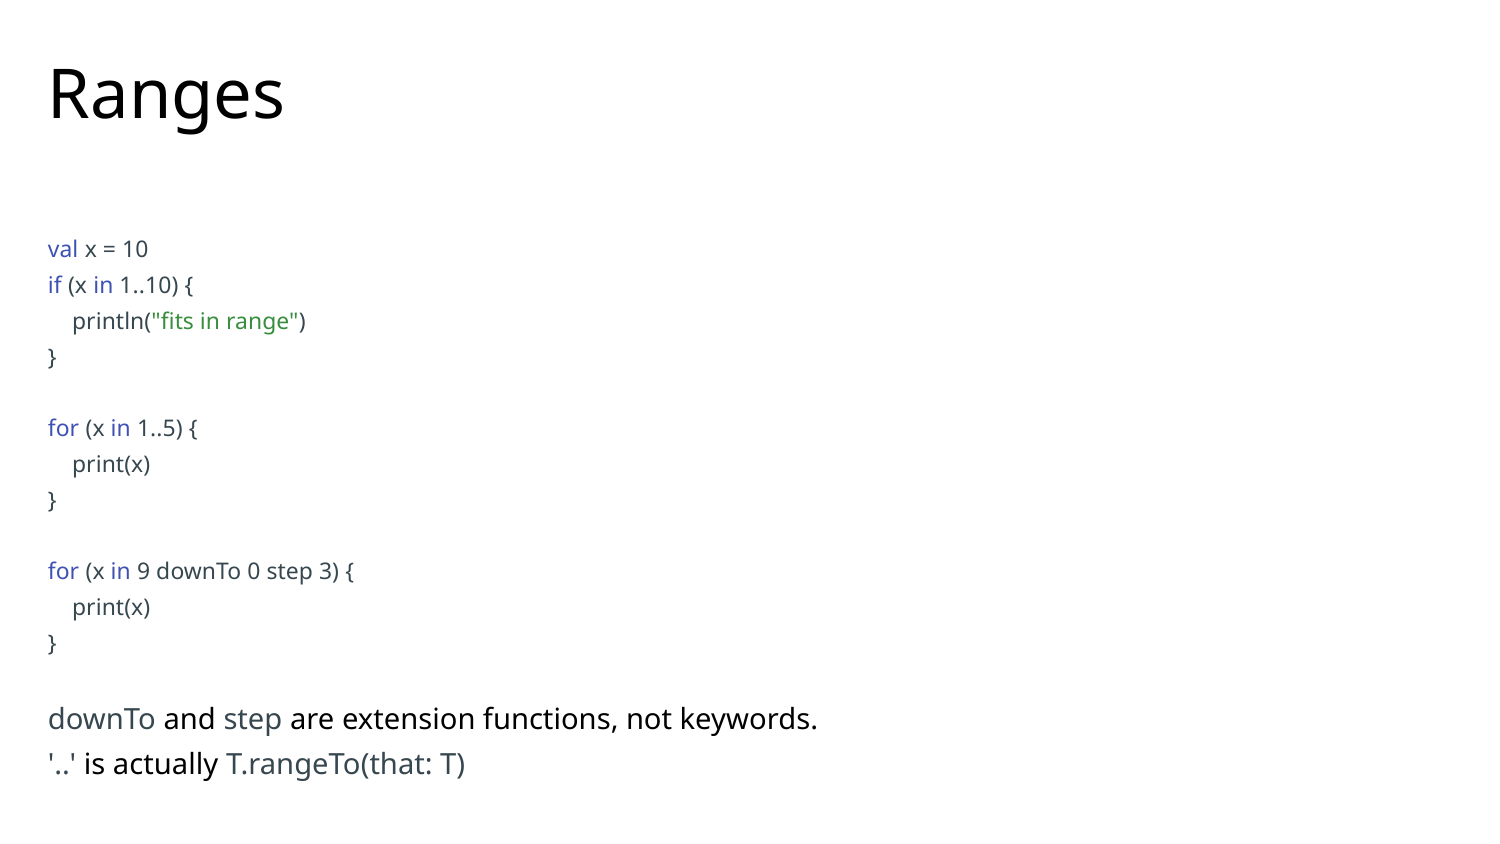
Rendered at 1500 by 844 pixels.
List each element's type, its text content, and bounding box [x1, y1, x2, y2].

title Ranges [48, 48, 1443, 123]
list val x = 10 if (x in 1..10) { println("fits in range") } for (x in 1..5) { print(x) } for (x in 9 downTo 0 step 3) { print(x) } downTo and step are extension functions, not keywords. '..' is actually T.rangeTo(that: T) [48, 218, 1430, 648]
